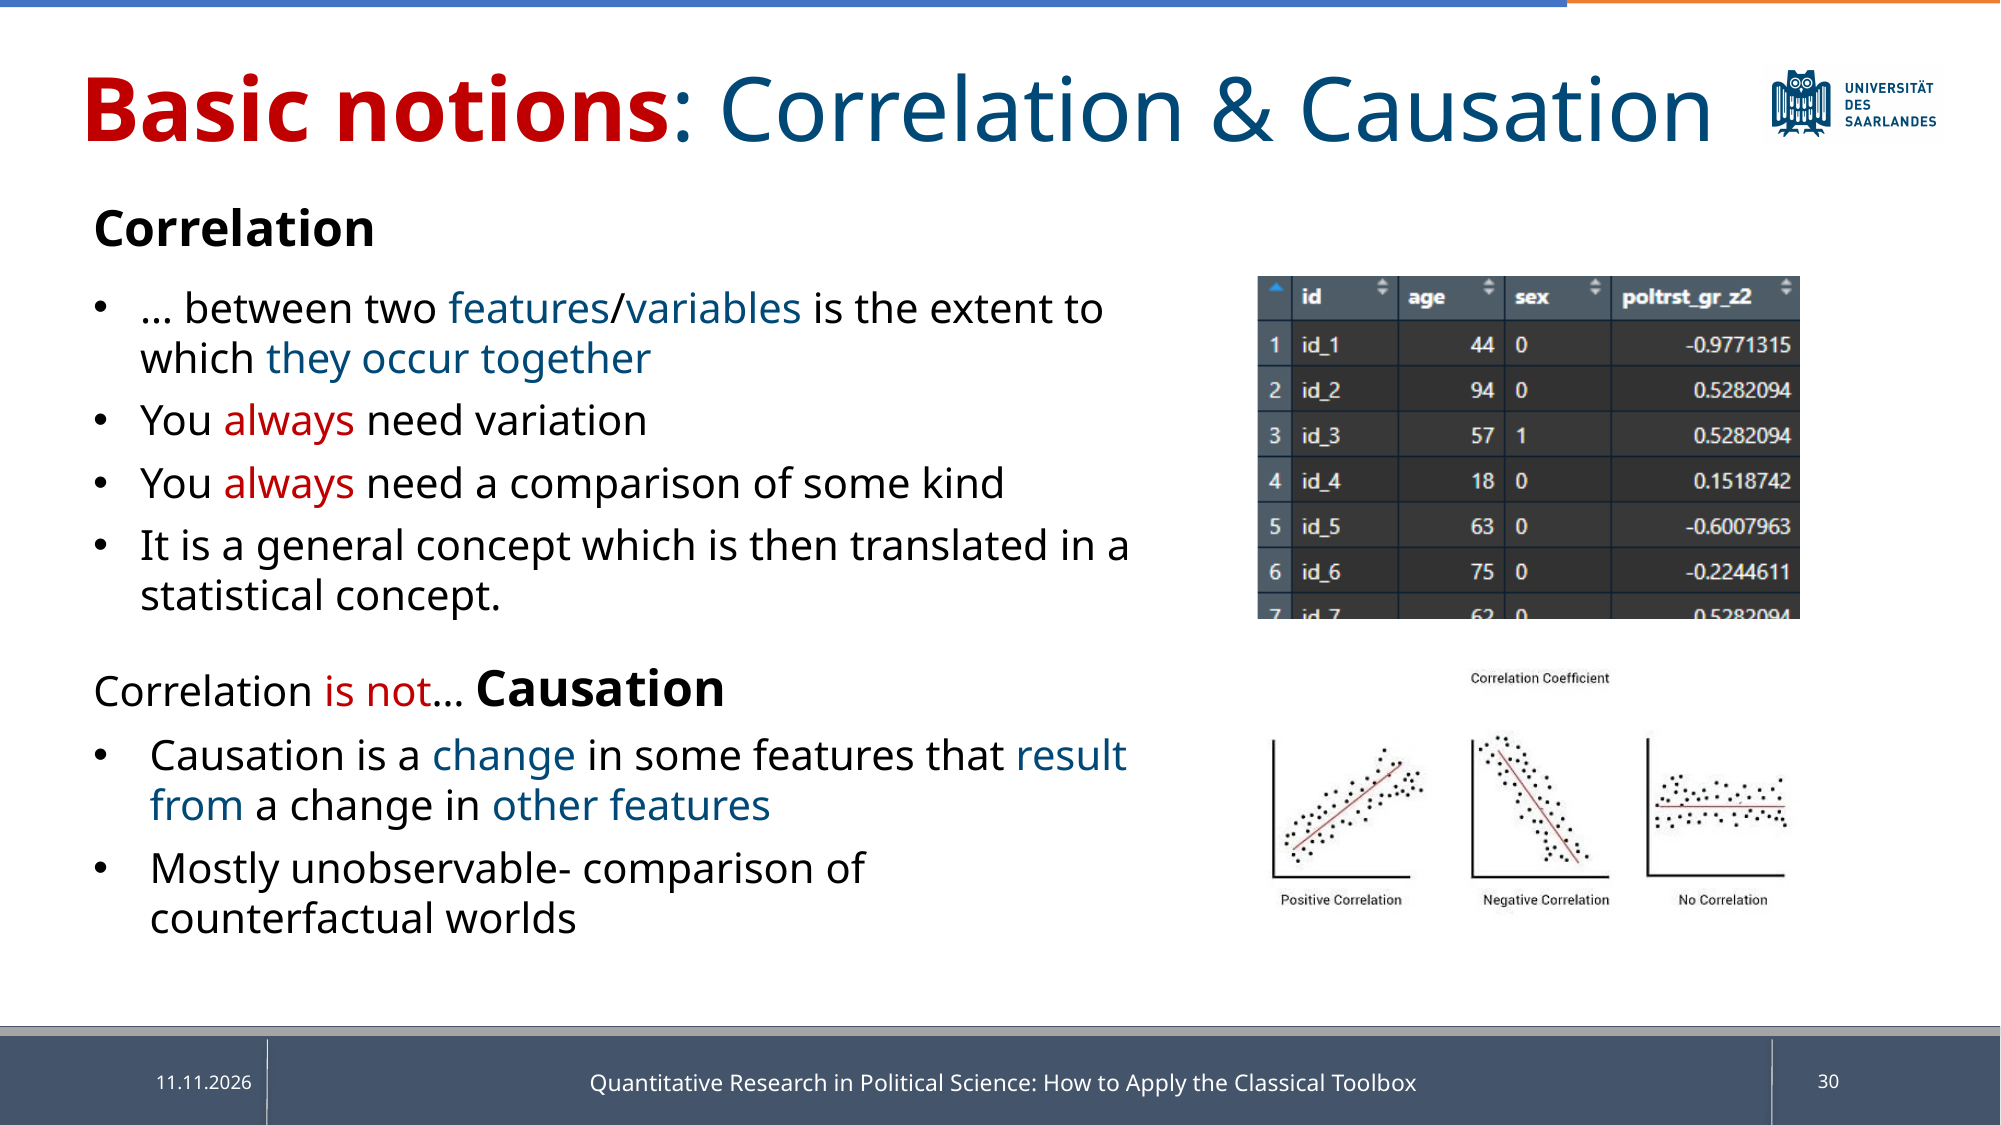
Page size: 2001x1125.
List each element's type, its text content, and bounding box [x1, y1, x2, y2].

picture [1257, 659, 1804, 931]
picture [1763, 63, 1945, 144]
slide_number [65, 1053, 266, 1113]
text_box Correlation … between two features/variables is the extent to which they occur together You always need variation You always need a comparison of some kind It is a general concept which is then translated in a statistical concept. Correlation is not… Causation Causation is a change in some features that result from a change in other features Mostly unobservable- comparison of counterfactual worlds [78, 189, 1165, 950]
slide_number 30 [1803, 1052, 2000, 1113]
picture [1257, 276, 1801, 619]
text_box Basic notions: Correlation & Causation [65, 57, 1741, 170]
footer Quantitative Research in Political Science: How to Apply the Classical Toolbox [266, 1052, 1741, 1113]
